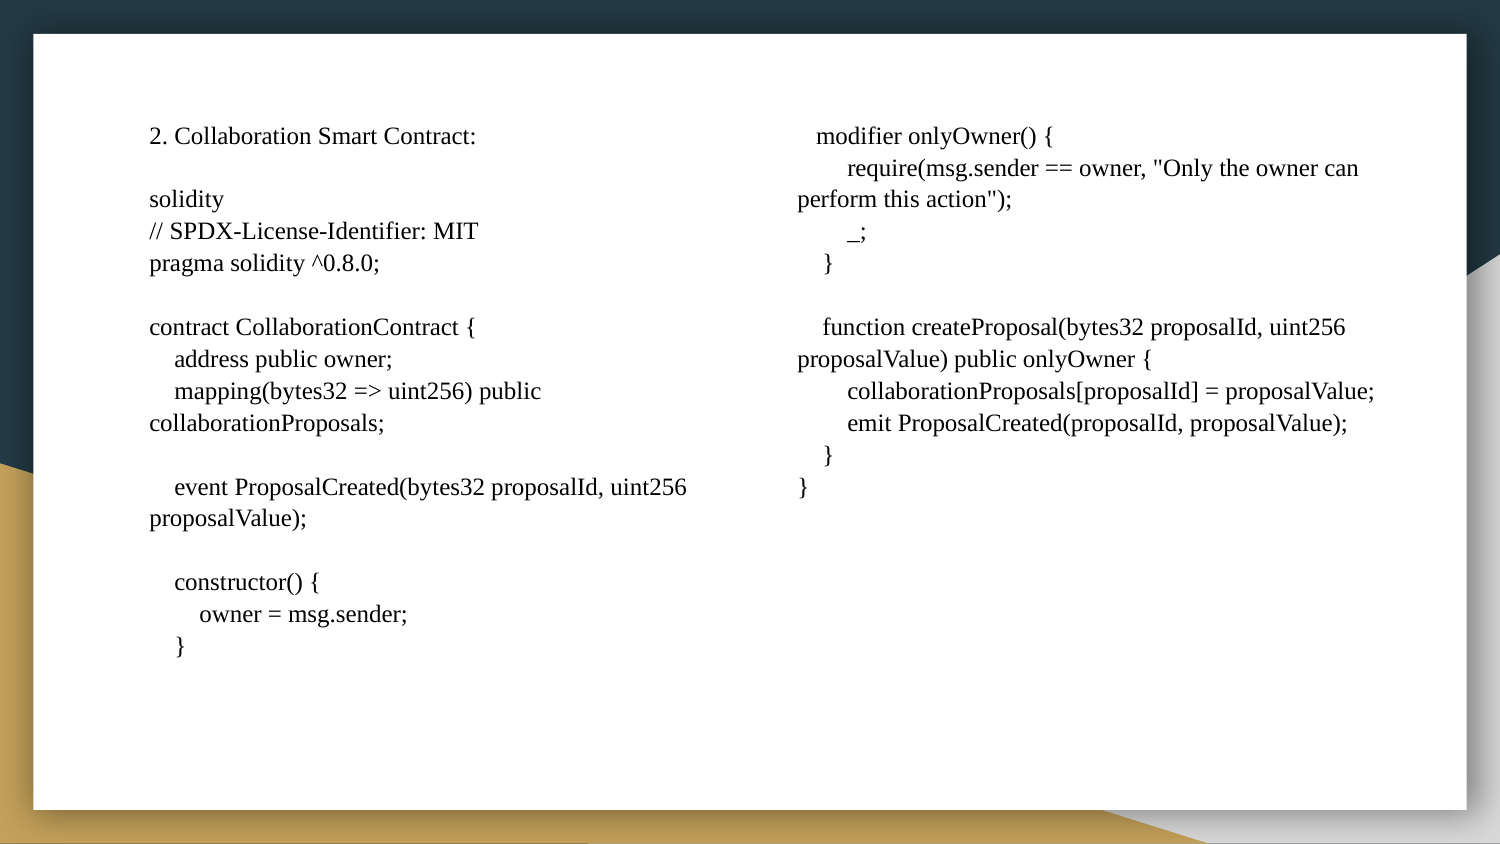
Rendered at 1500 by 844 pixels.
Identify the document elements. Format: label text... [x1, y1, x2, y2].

list 2. Collaboration Smart Contract: solidity // SPDX-License-Identifier: MIT pragma solidity ^0.8.0; contract CollaborationContract { address public owner; mapping(bytes32 => uint256) public collaborationProposals; event ProposalCreated(bytes32 proposalId, uint256 proposalValue); constructor() { owner = msg.sender; } [134, 102, 750, 729]
list modifier onlyOwner() { require(msg.sender == owner, "Only the owner can perform this action"); _; } function createProposal(bytes32 proposalId, uint256 proposalValue) public onlyOwner { collaborationProposals[proposalId] = proposalValue; emit ProposalCreated(proposalId, proposalValue); } } [782, 102, 1398, 729]
